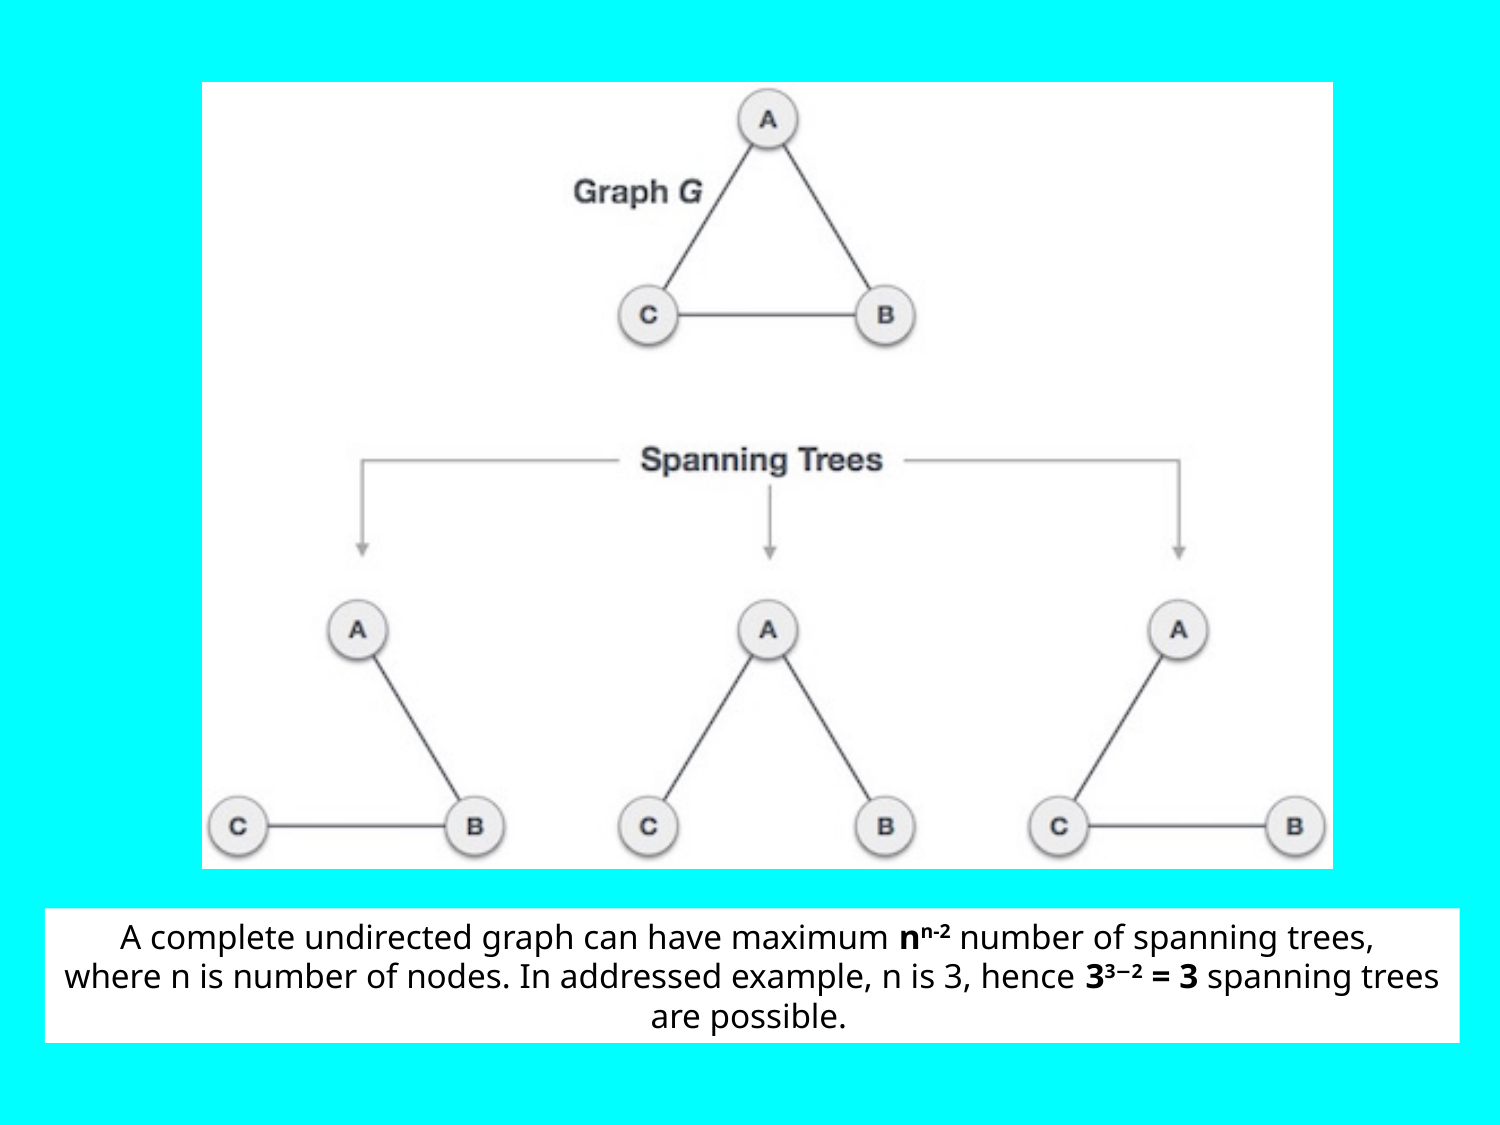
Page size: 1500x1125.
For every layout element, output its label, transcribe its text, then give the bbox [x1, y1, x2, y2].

text_box A complete undirected graph can have maximum nn-2 number of spanning trees, where n is number of nodes. In addressed example, n is 3, hence 33−2 = 3 spanning trees are possible. [44, 908, 1460, 1043]
picture [202, 82, 1333, 869]
